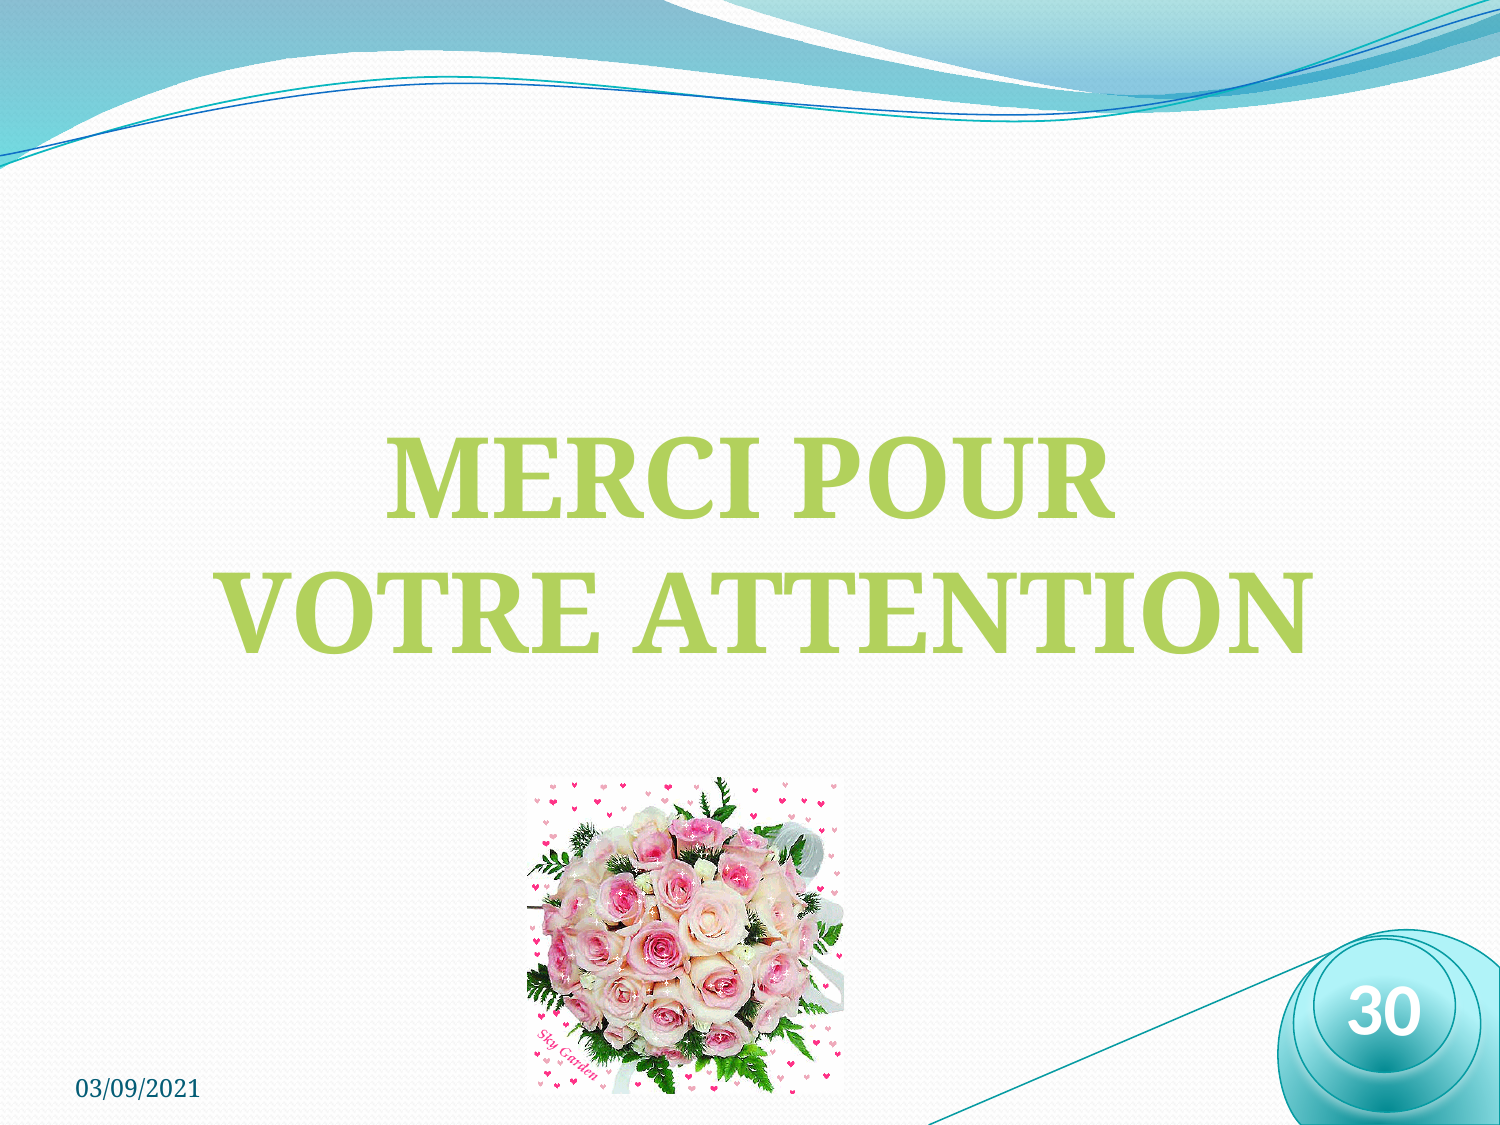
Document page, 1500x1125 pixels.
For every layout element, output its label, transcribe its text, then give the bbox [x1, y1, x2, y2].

picture [527, 777, 844, 1094]
text_box MERCI POUR VOTRE ATTENTION [35, 398, 1465, 684]
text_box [1104, 729, 1325, 1125]
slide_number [75, 1042, 425, 1103]
